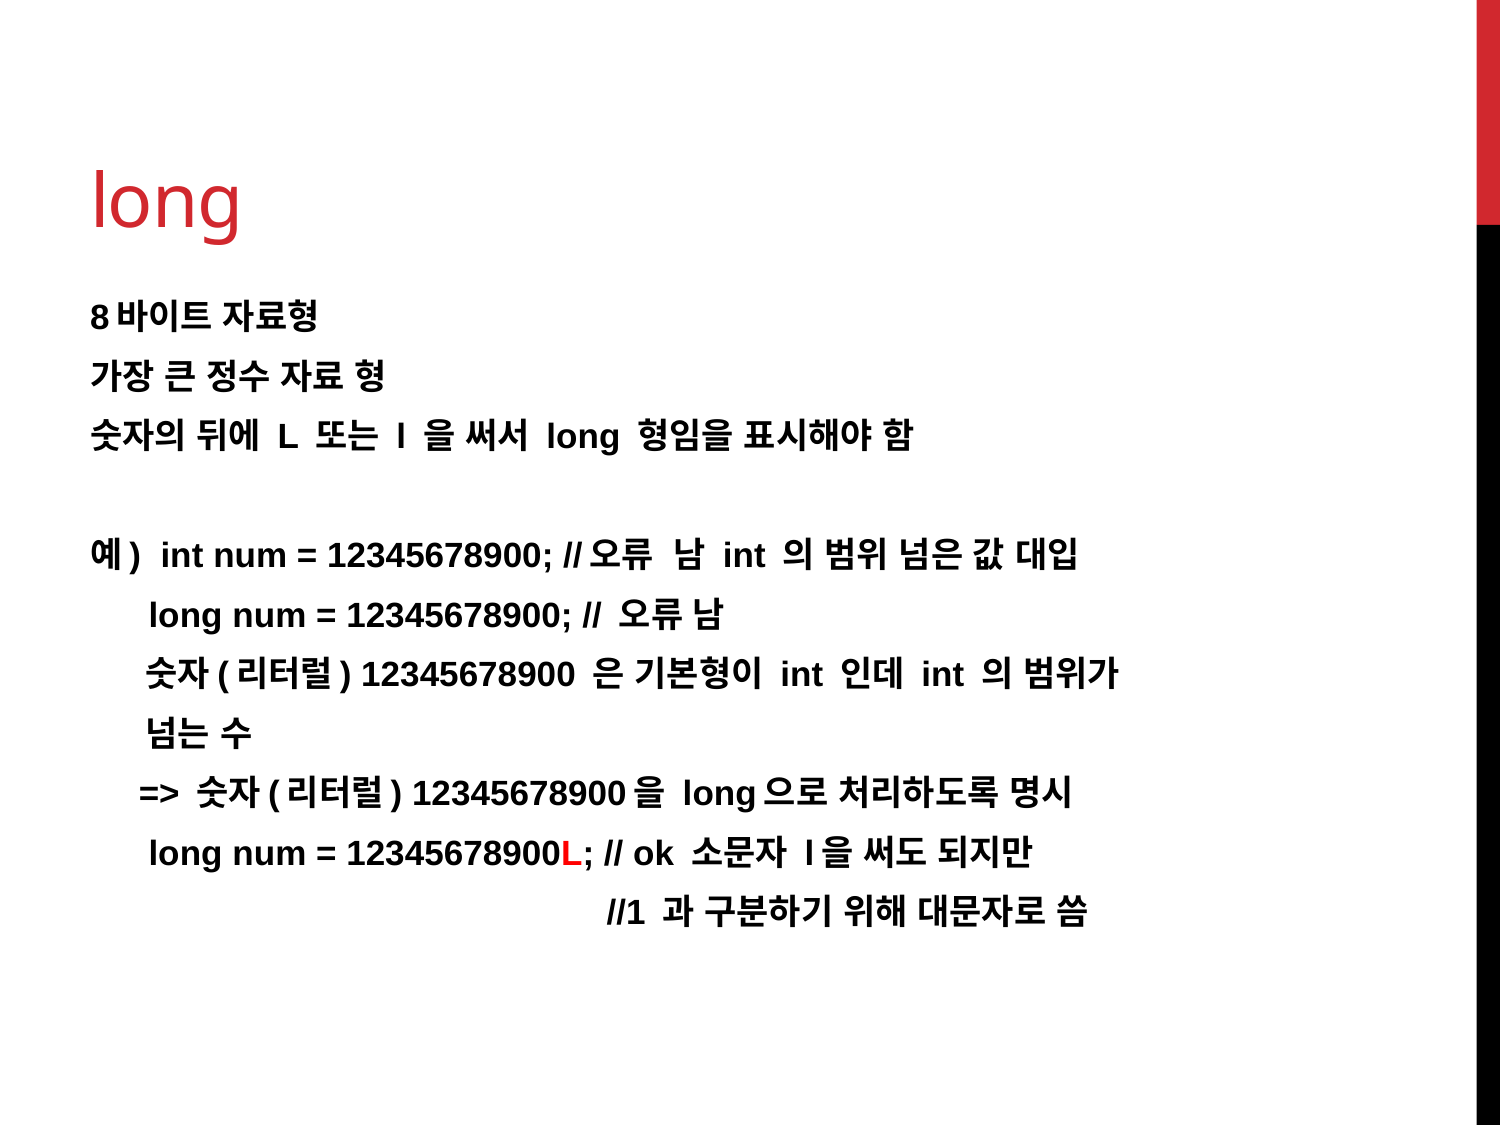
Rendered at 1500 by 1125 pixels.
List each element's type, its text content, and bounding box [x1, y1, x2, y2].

list 8바이트 자료형 가장 큰 정수 자료 형 숫자의 뒤에 L 또는 l 을 써서 long 형임을 표시해야 함 예) int num = 12345678900; //오류 남 int 의 범위 넘은 값 대입 long num = 12345678900; // 오류 남 숫자(리터럴) 12345678900 은 기본형이 int 인데 int 의 범위가 넘는 수 => 숫자(리터럴) 12345678900을 long으로 처리하도록 명시 long num = 12345678900L; // ok 소문자 l을 써도 되지만 //1 과 구분하기 위해 대문자로 씀 [75, 287, 1325, 1005]
title long [75, 25, 1025, 250]
